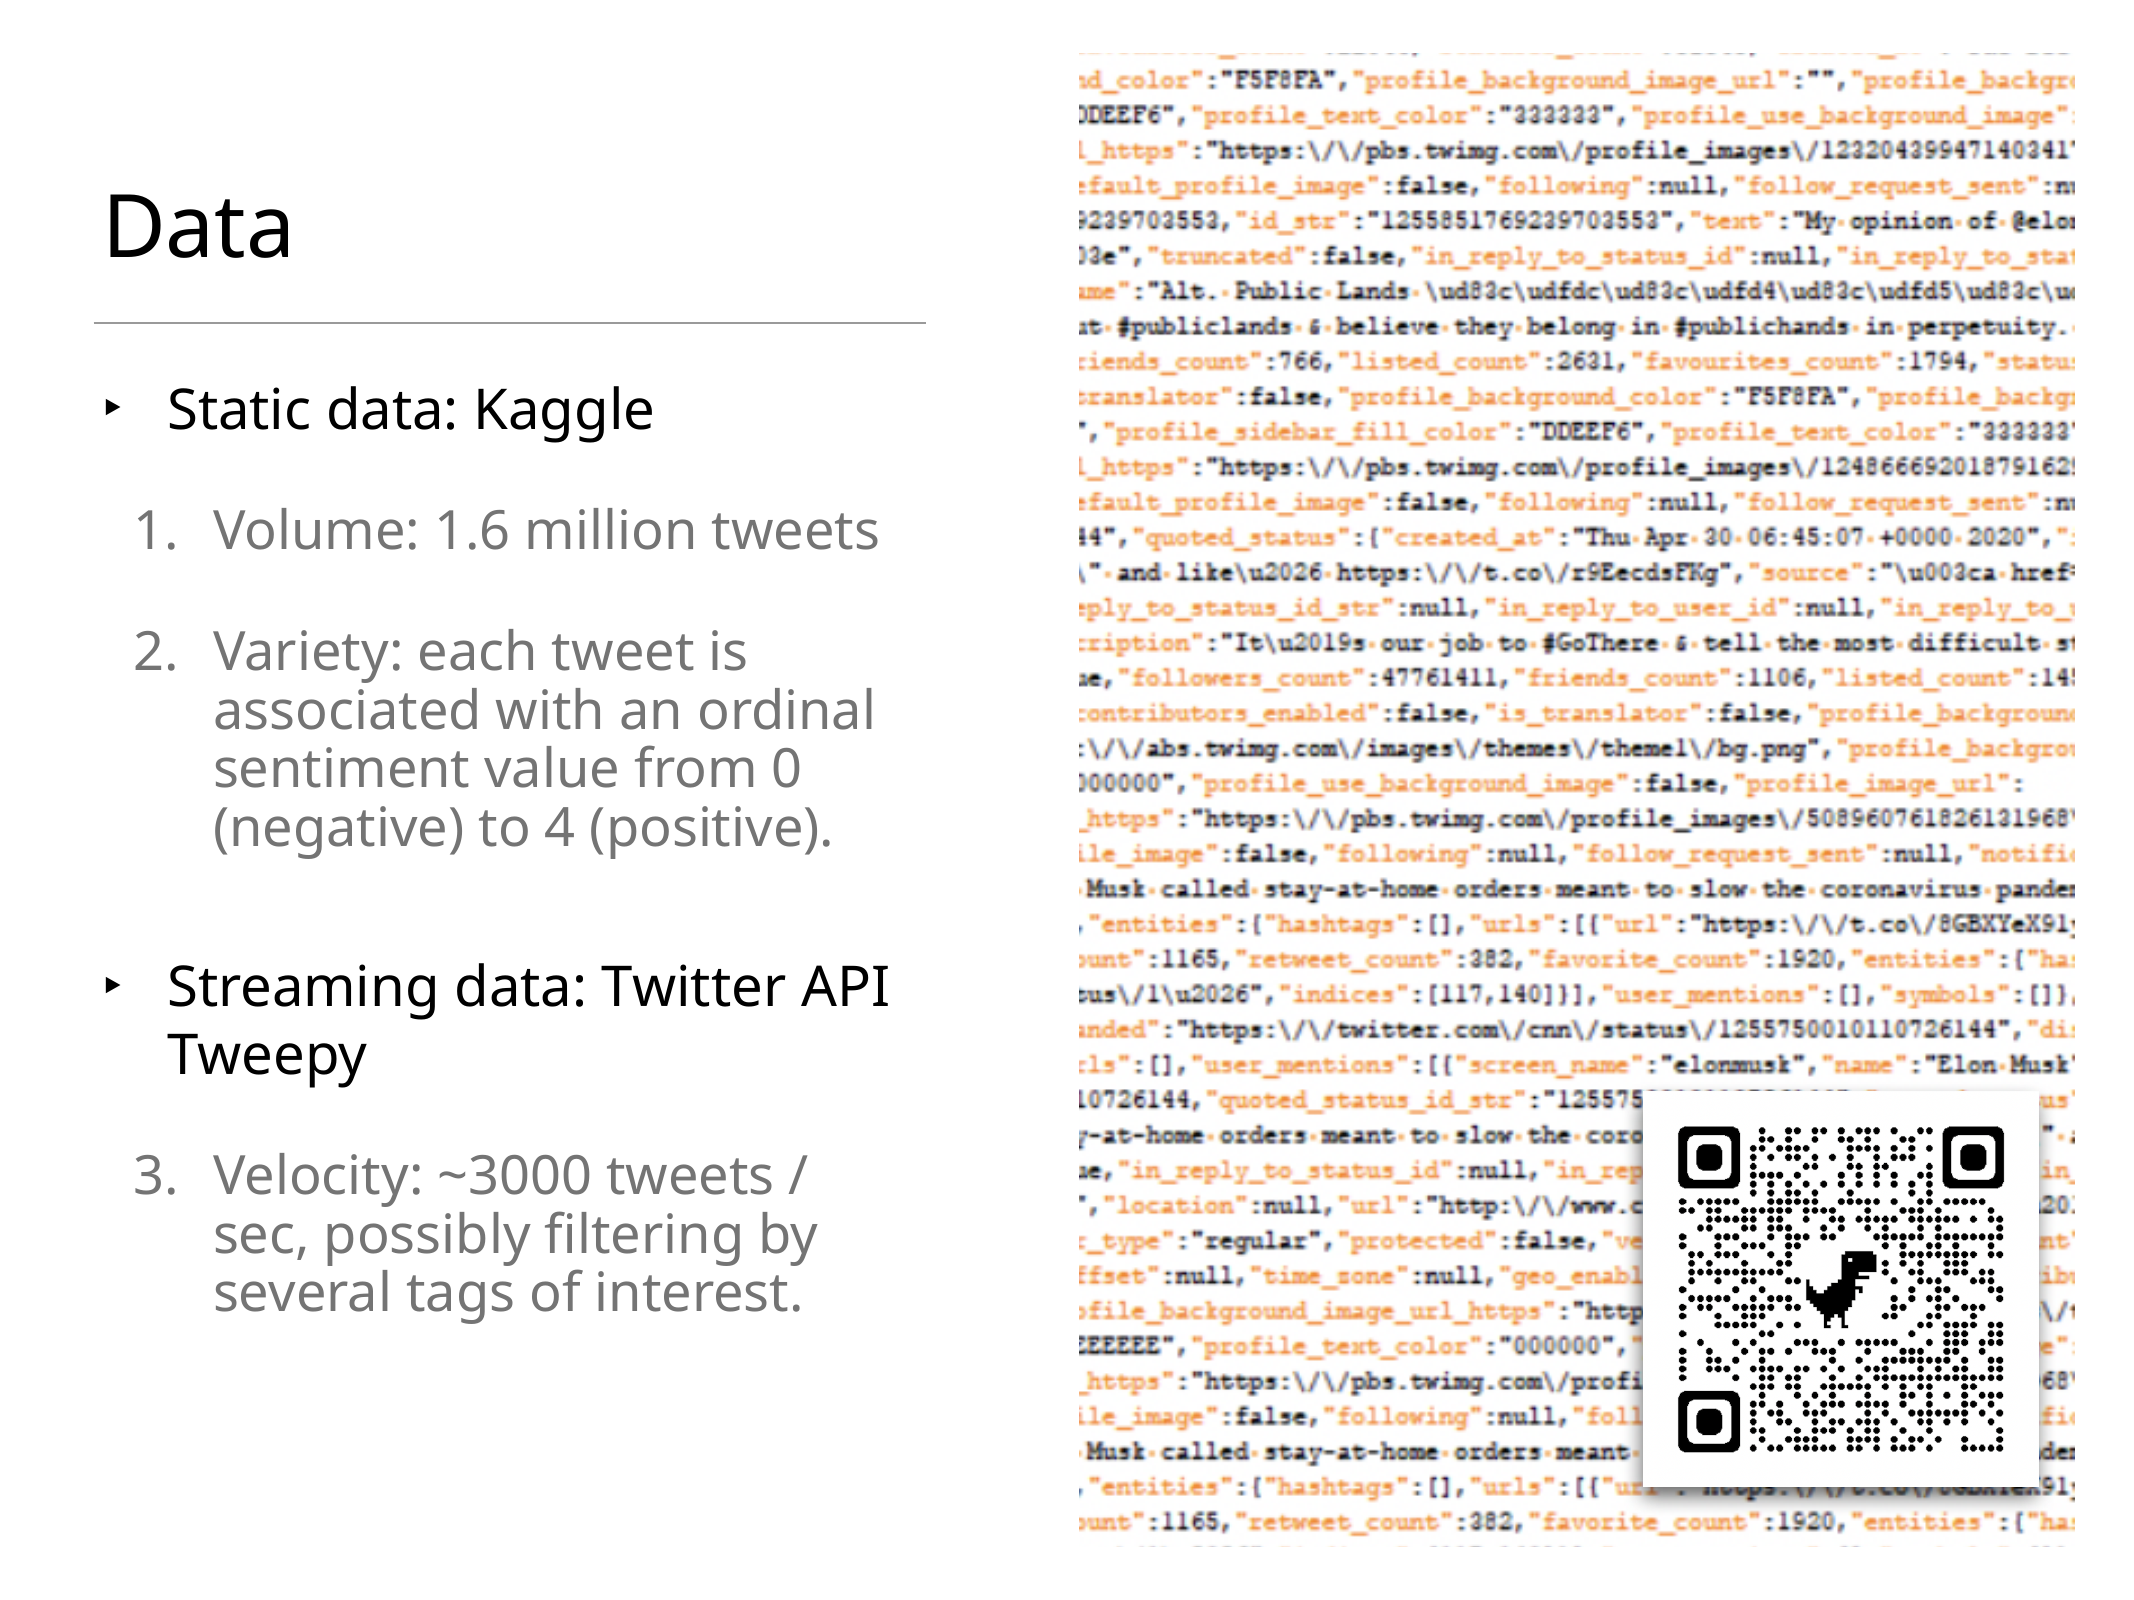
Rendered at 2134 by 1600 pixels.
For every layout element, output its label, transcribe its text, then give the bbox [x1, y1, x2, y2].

picture [1078, 52, 2076, 1547]
list Static data: Kaggle Volume: 1.6 million tweets Variety: each tweet is associated with an ordinal sentiment value from 0 (negative) to 4 (positive). Streaming data: Twitter API Tweepy Velocity: ~3000 tweets / sec, possibly filtering by several tags of interest. [93, 364, 926, 1459]
title Data [93, 54, 928, 284]
